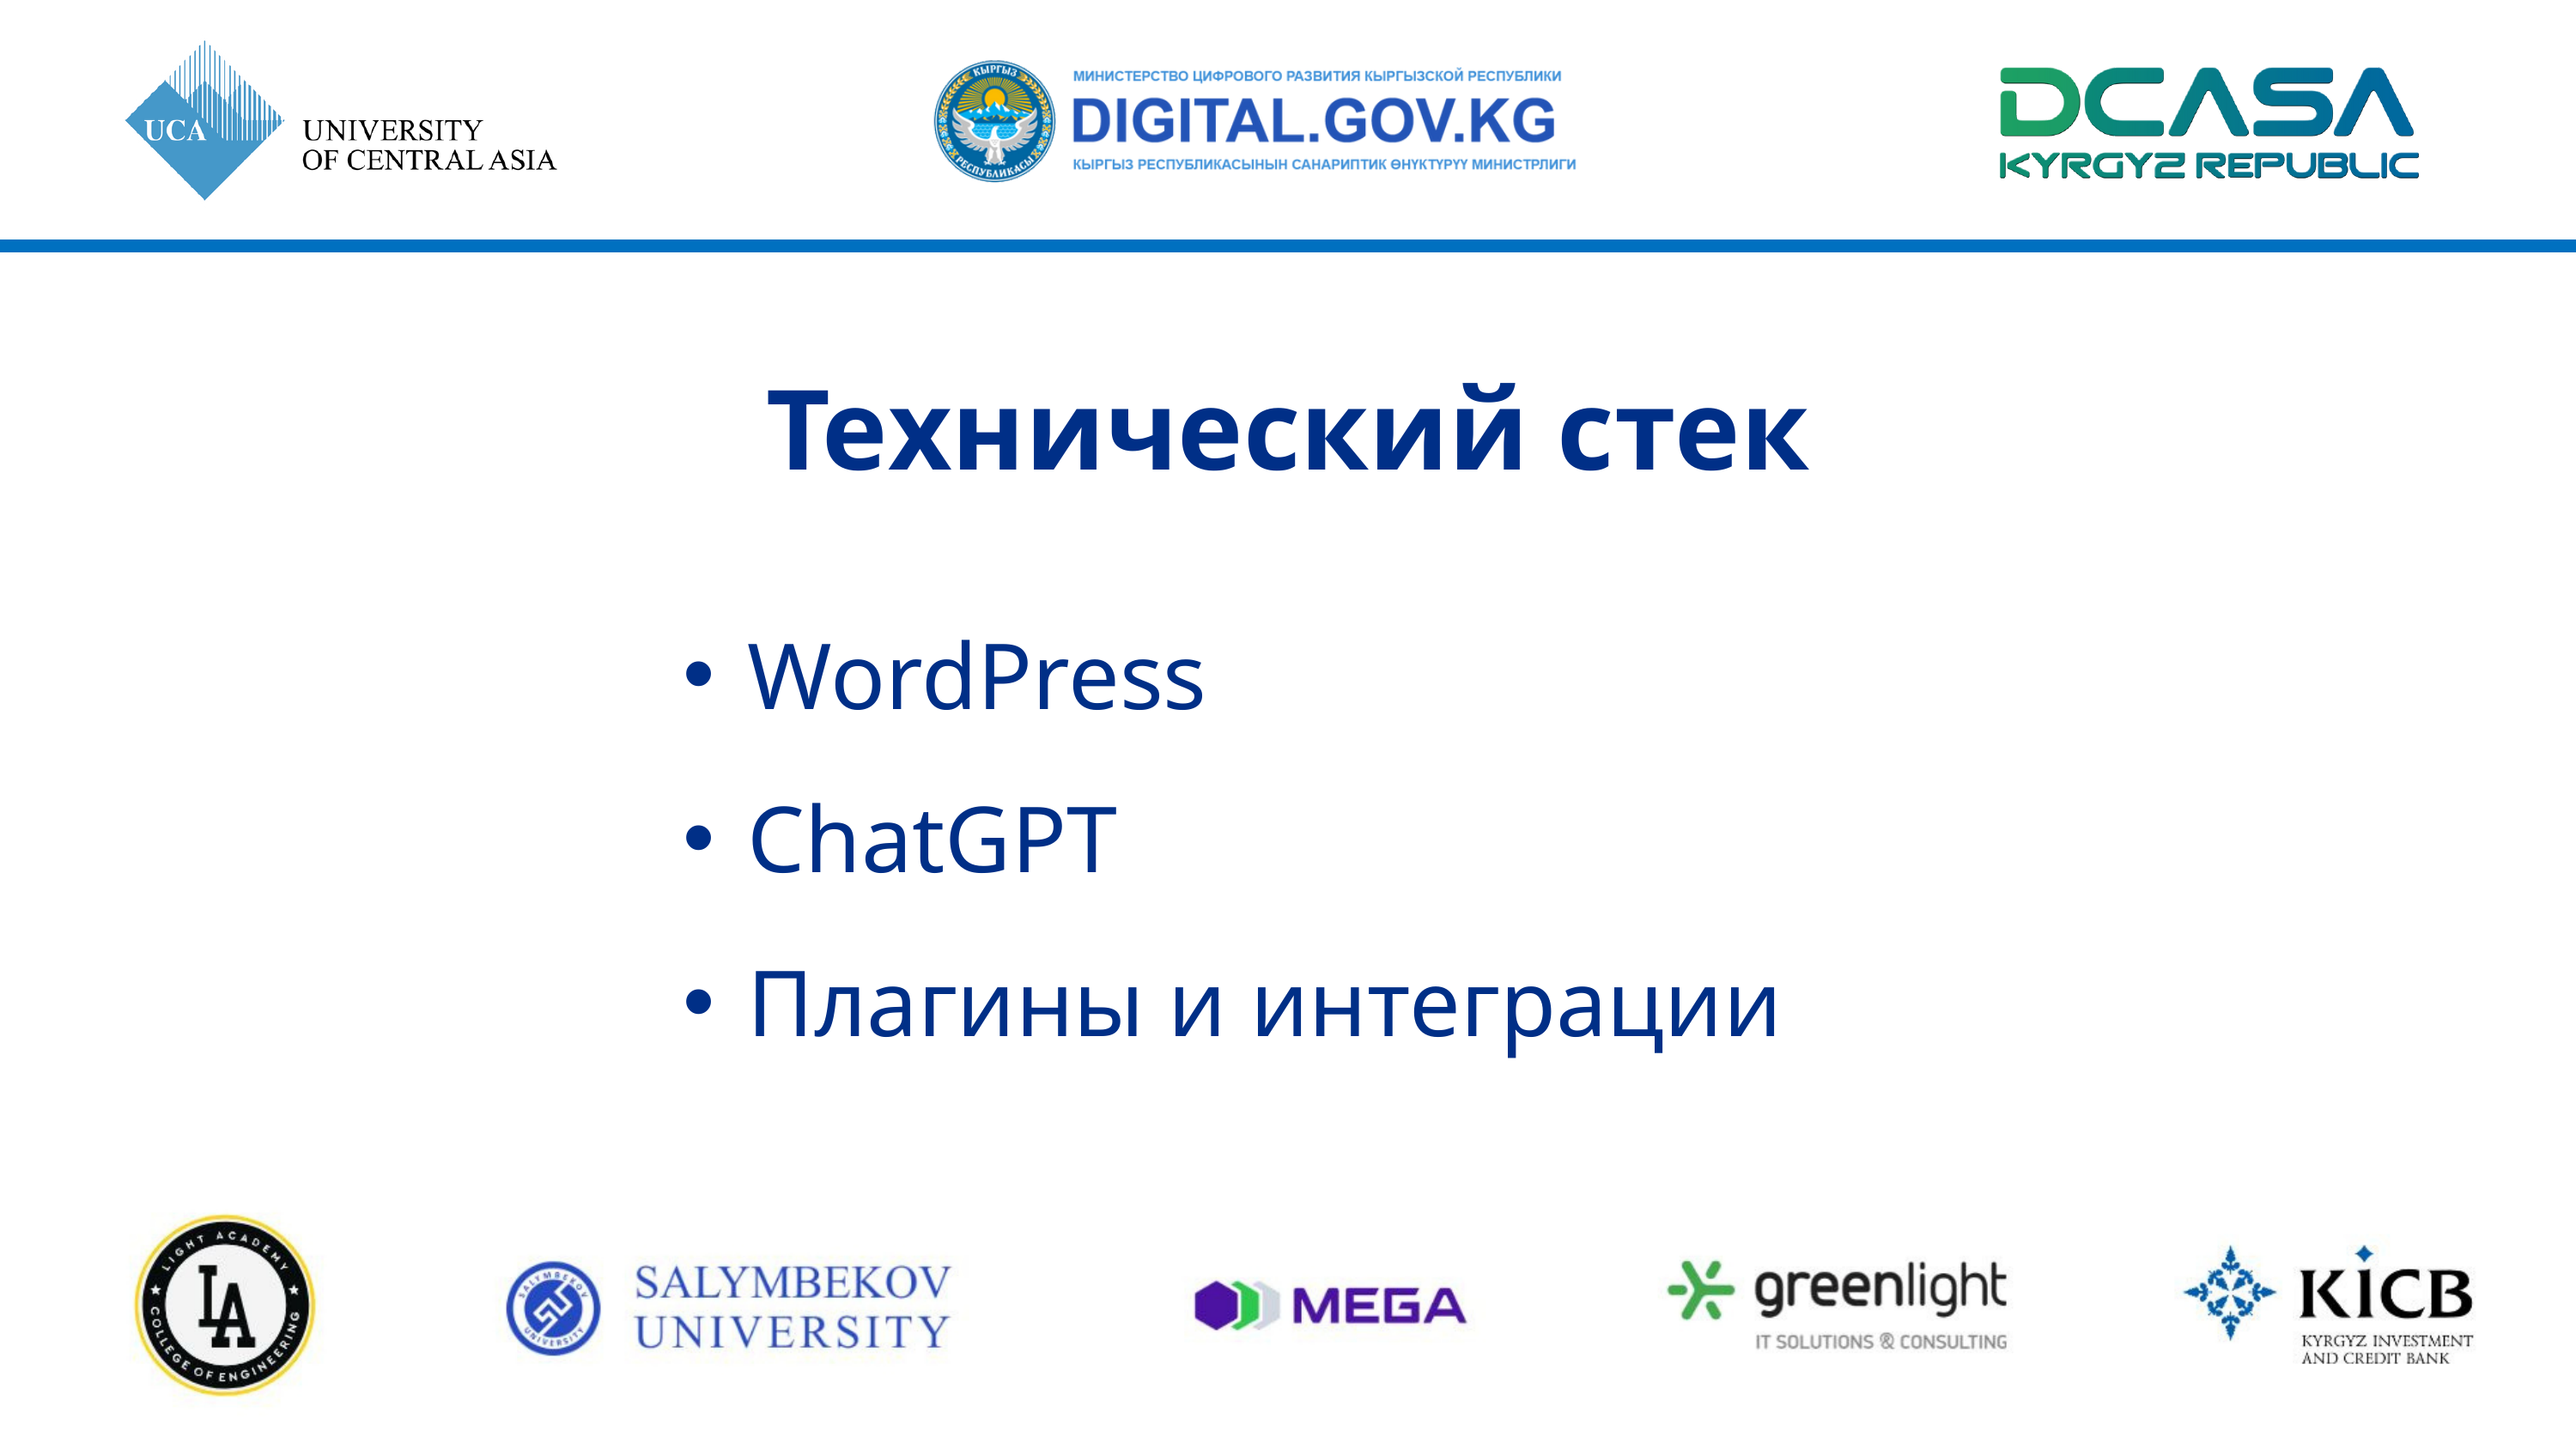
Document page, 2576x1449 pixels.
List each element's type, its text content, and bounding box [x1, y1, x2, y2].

text_box [104, 18, 586, 221]
text_box WordPress ChatGPT Плагины и интеграции [617, 563, 1968, 1055]
text_box [1962, 34, 2453, 205]
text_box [0, 239, 2576, 253]
text_box Технический стек [190, 359, 2386, 493]
text_box [898, 28, 1615, 210]
text_box [1, 1149, 2576, 1449]
